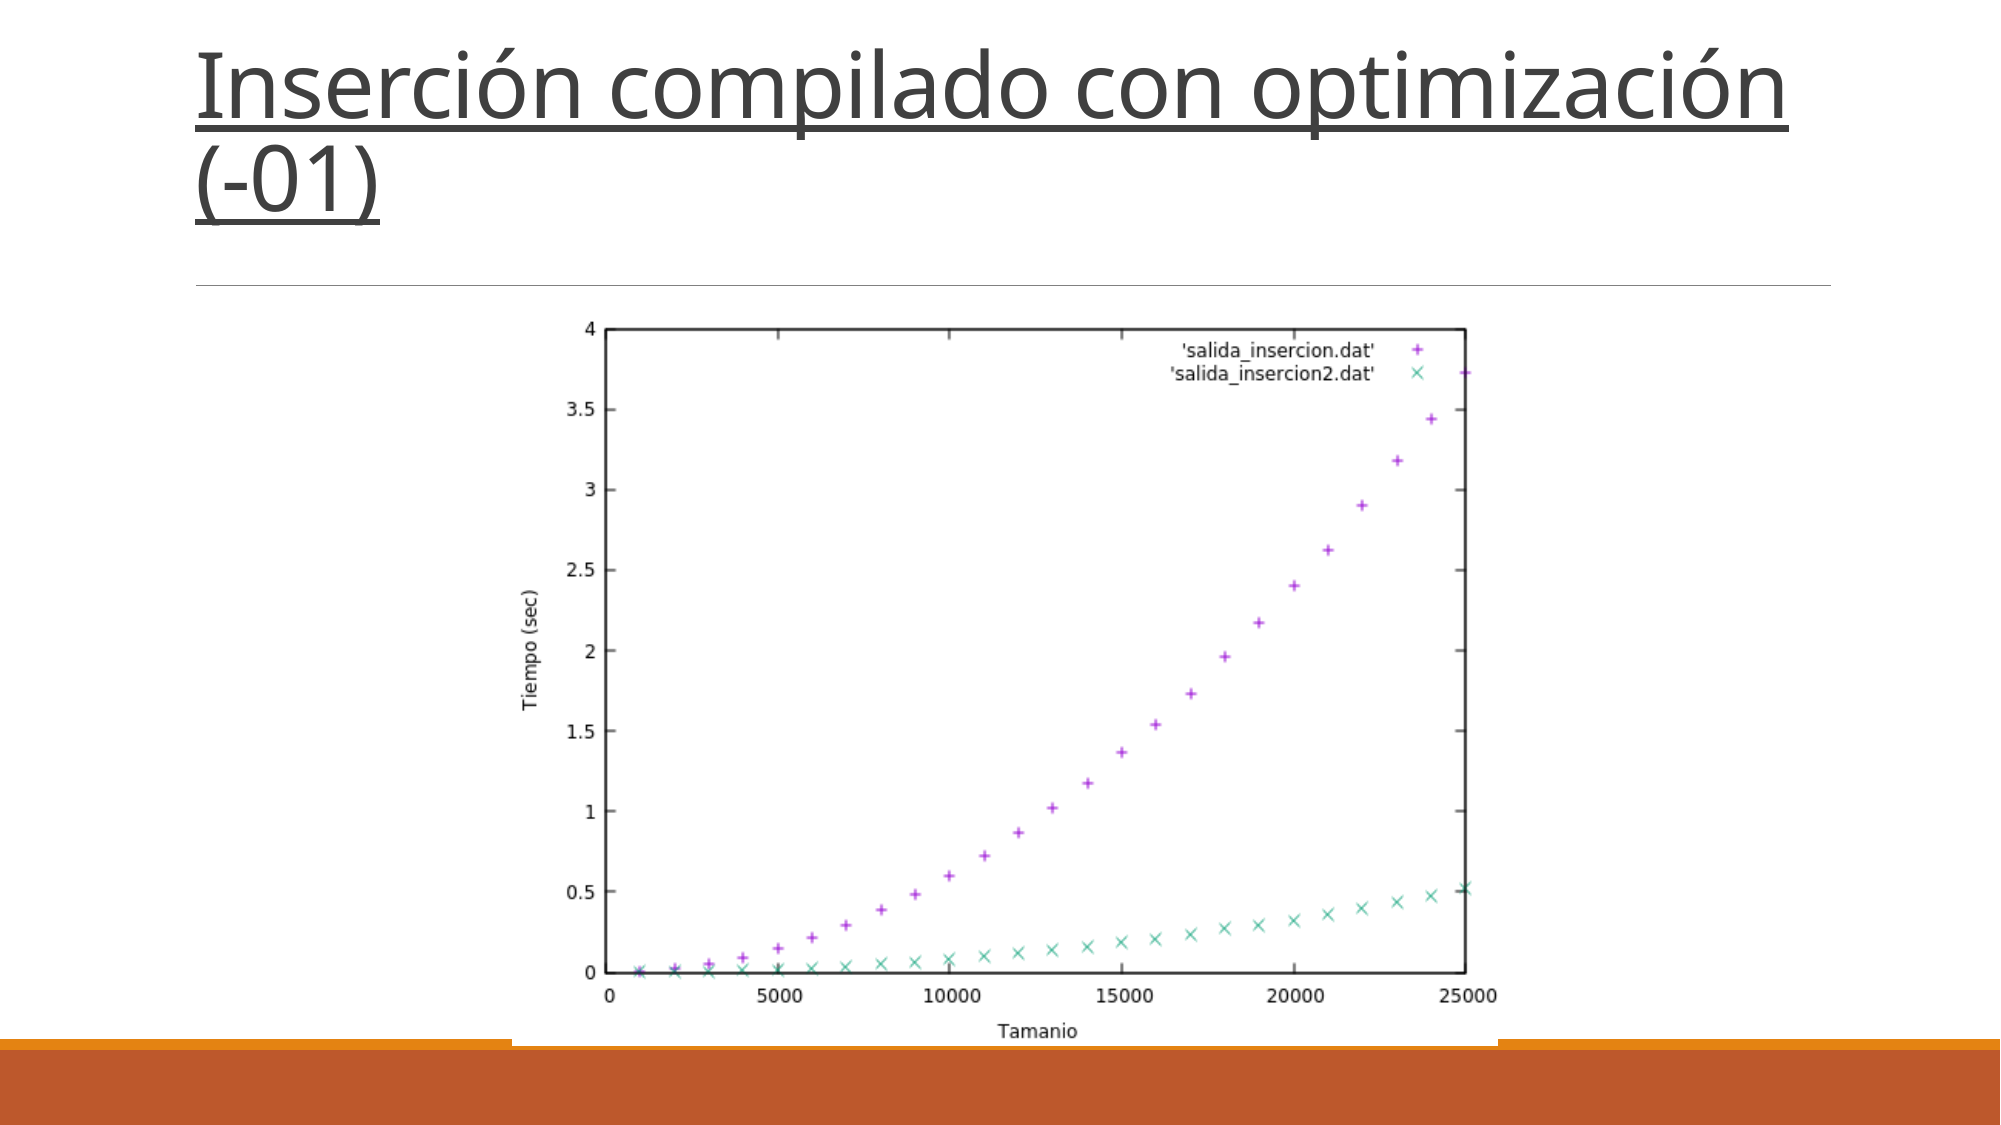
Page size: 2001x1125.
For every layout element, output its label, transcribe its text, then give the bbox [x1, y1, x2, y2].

title Inserción compilado con optimización (-01) [180, 0, 1830, 238]
picture [511, 305, 1498, 1046]
